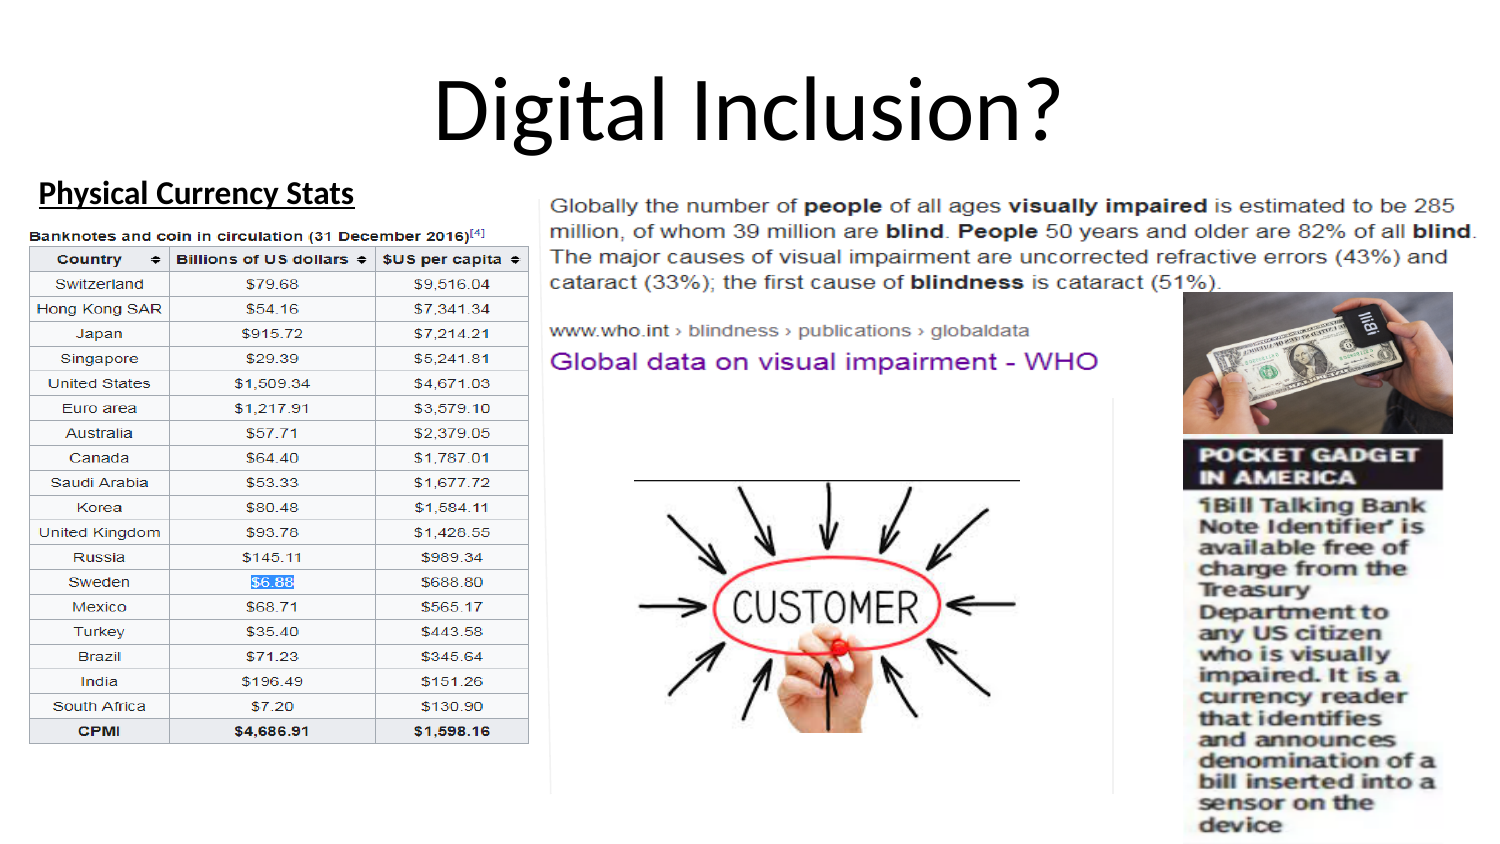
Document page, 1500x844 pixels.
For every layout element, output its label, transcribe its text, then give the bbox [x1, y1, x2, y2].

list Physical Currency Stats [23, 164, 434, 222]
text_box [247, 490, 843, 503]
picture [633, 480, 1020, 734]
title Digital Inclusion? [75, 33, 1425, 175]
picture [23, 179, 1494, 844]
